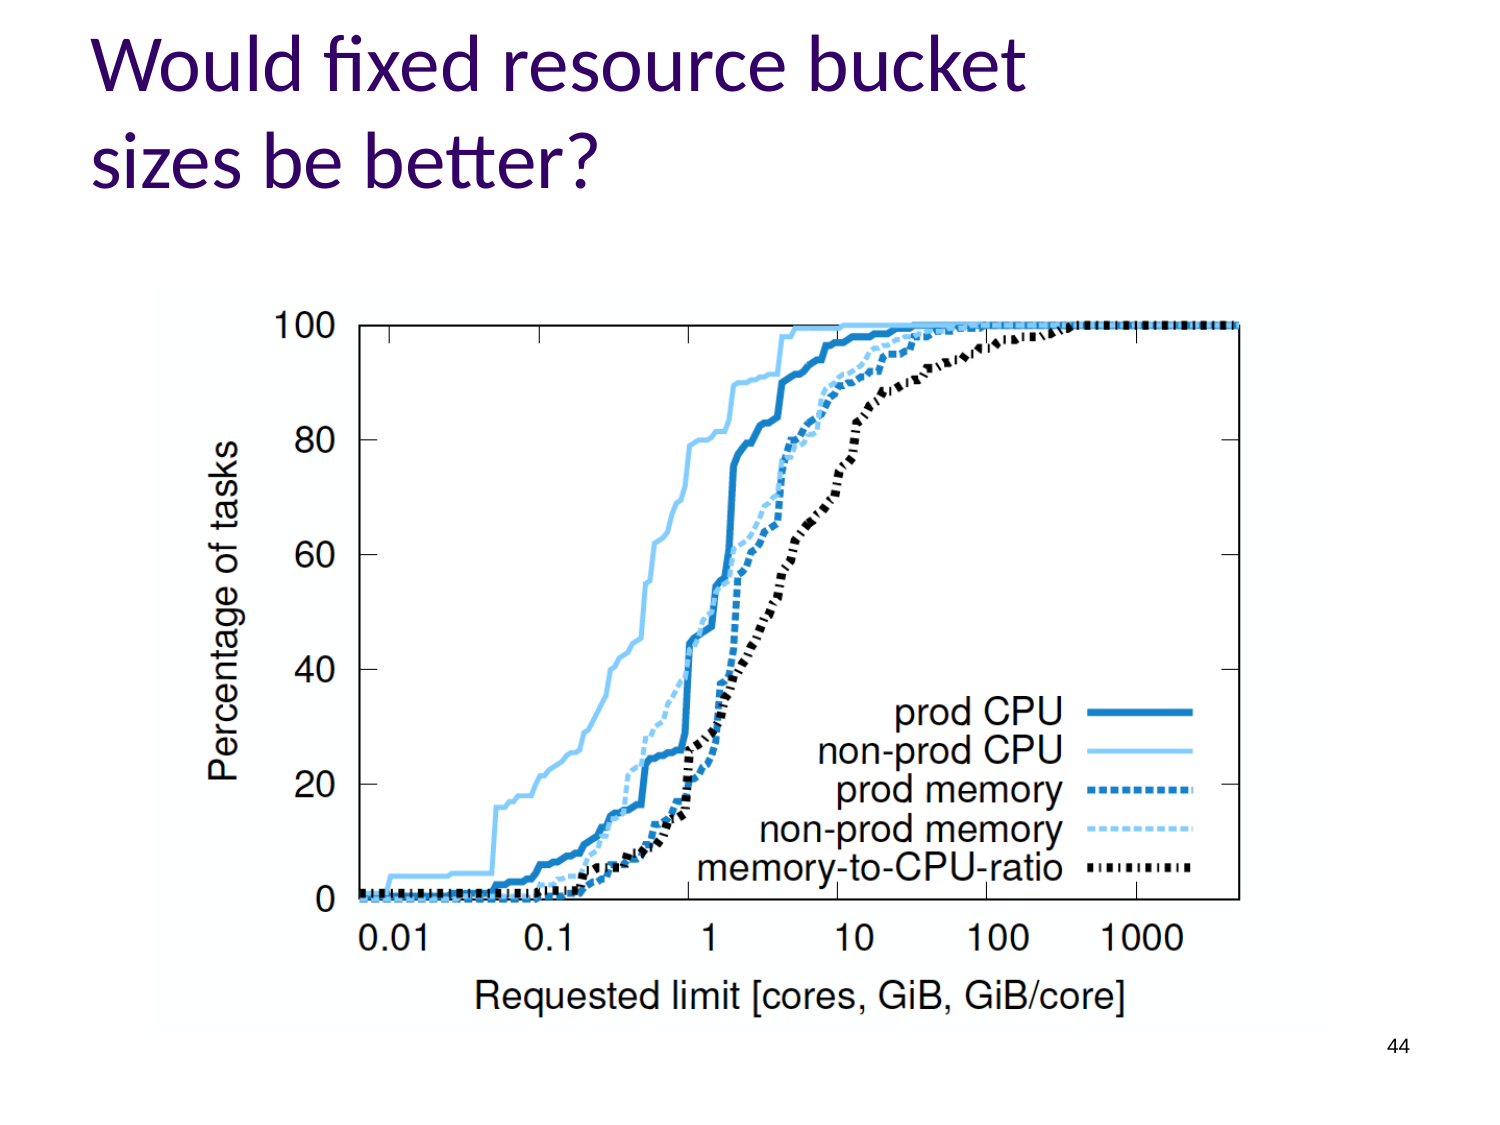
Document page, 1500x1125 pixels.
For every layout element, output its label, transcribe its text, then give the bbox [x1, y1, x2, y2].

title Would fixed resource bucket sizes be better? [75, 20, 1425, 213]
slide_number 44 [1074, 1024, 1426, 1101]
picture [149, 287, 1332, 1032]
